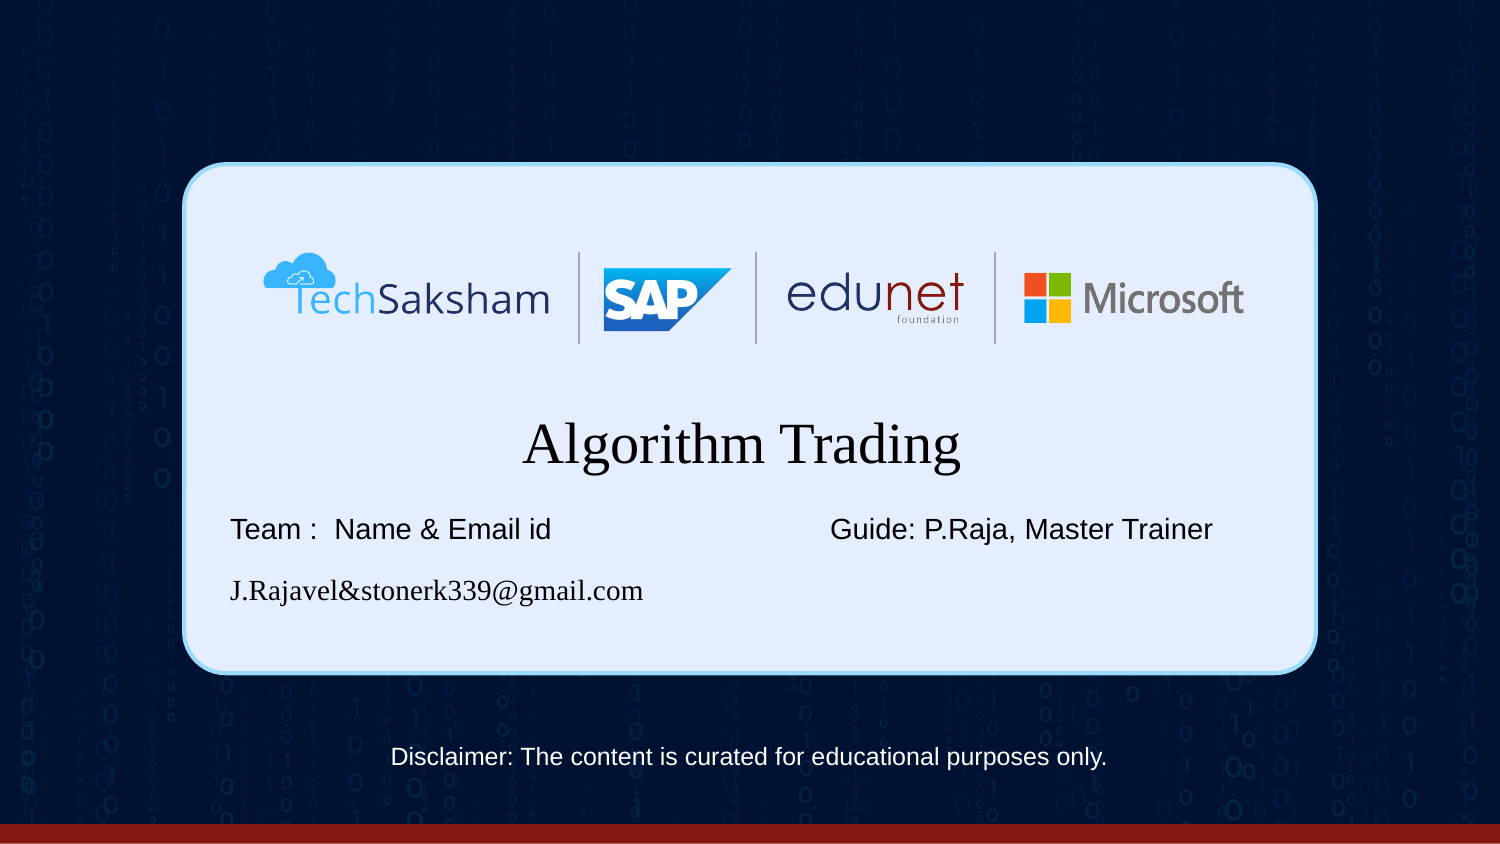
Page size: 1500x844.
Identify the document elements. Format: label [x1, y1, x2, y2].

picture [0, 0, 1500, 824]
text_box [256, 244, 1250, 345]
